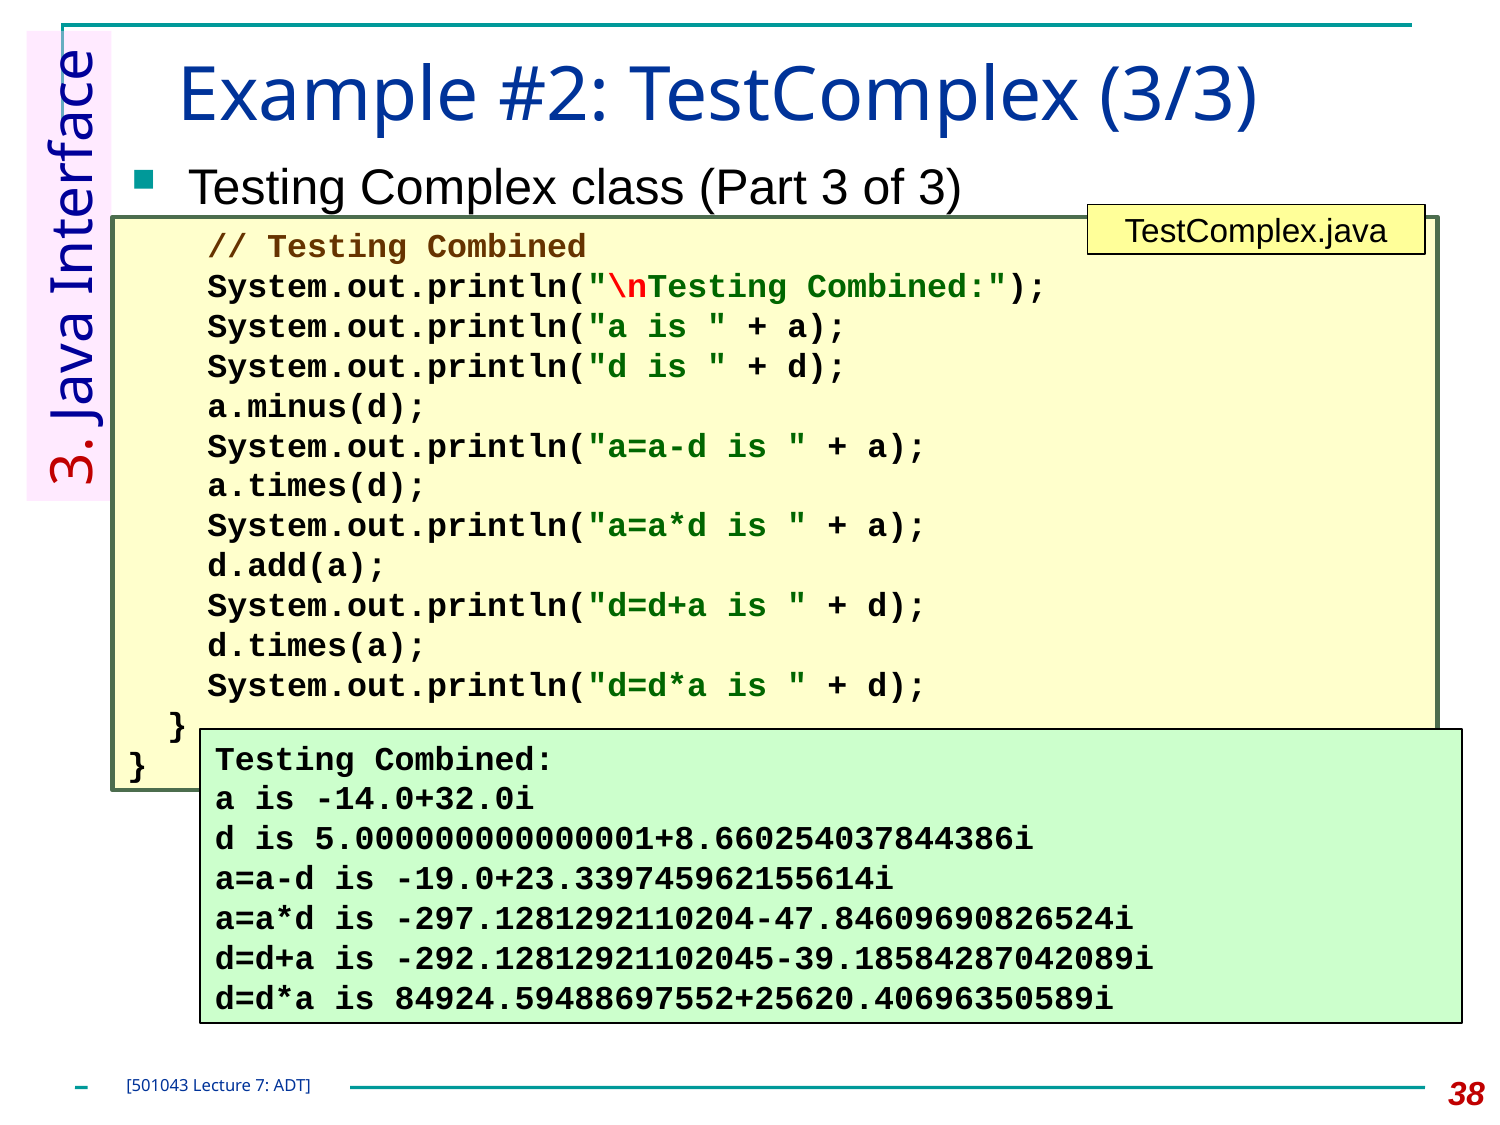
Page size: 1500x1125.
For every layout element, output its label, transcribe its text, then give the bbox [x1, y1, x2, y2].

title Example #2: TestComplex (3/3) [162, 37, 1463, 168]
list Testing Complex class (Part 3 of 3) [116, 146, 1405, 202]
slide_number 38 [1400, 1065, 1500, 1125]
text_box Testing Combined: a is -14.0+32.0i d is 5.000000000000001+8.660254037844386i a=a-d is -19.0+23.339745962155614i a=a*d is -297.1281292110204-47.84609690826524i d=d+a is -292.12812921102045-39.18584287042089i d=d*a is 84924.59488697552+25620.40696350589i [199, 729, 1463, 1024]
text_box [501043 Lecture 7: ADT] [87, 1074, 350, 1100]
text_box 3. Java Interface [26, 30, 112, 501]
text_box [112, 204, 1438, 798]
